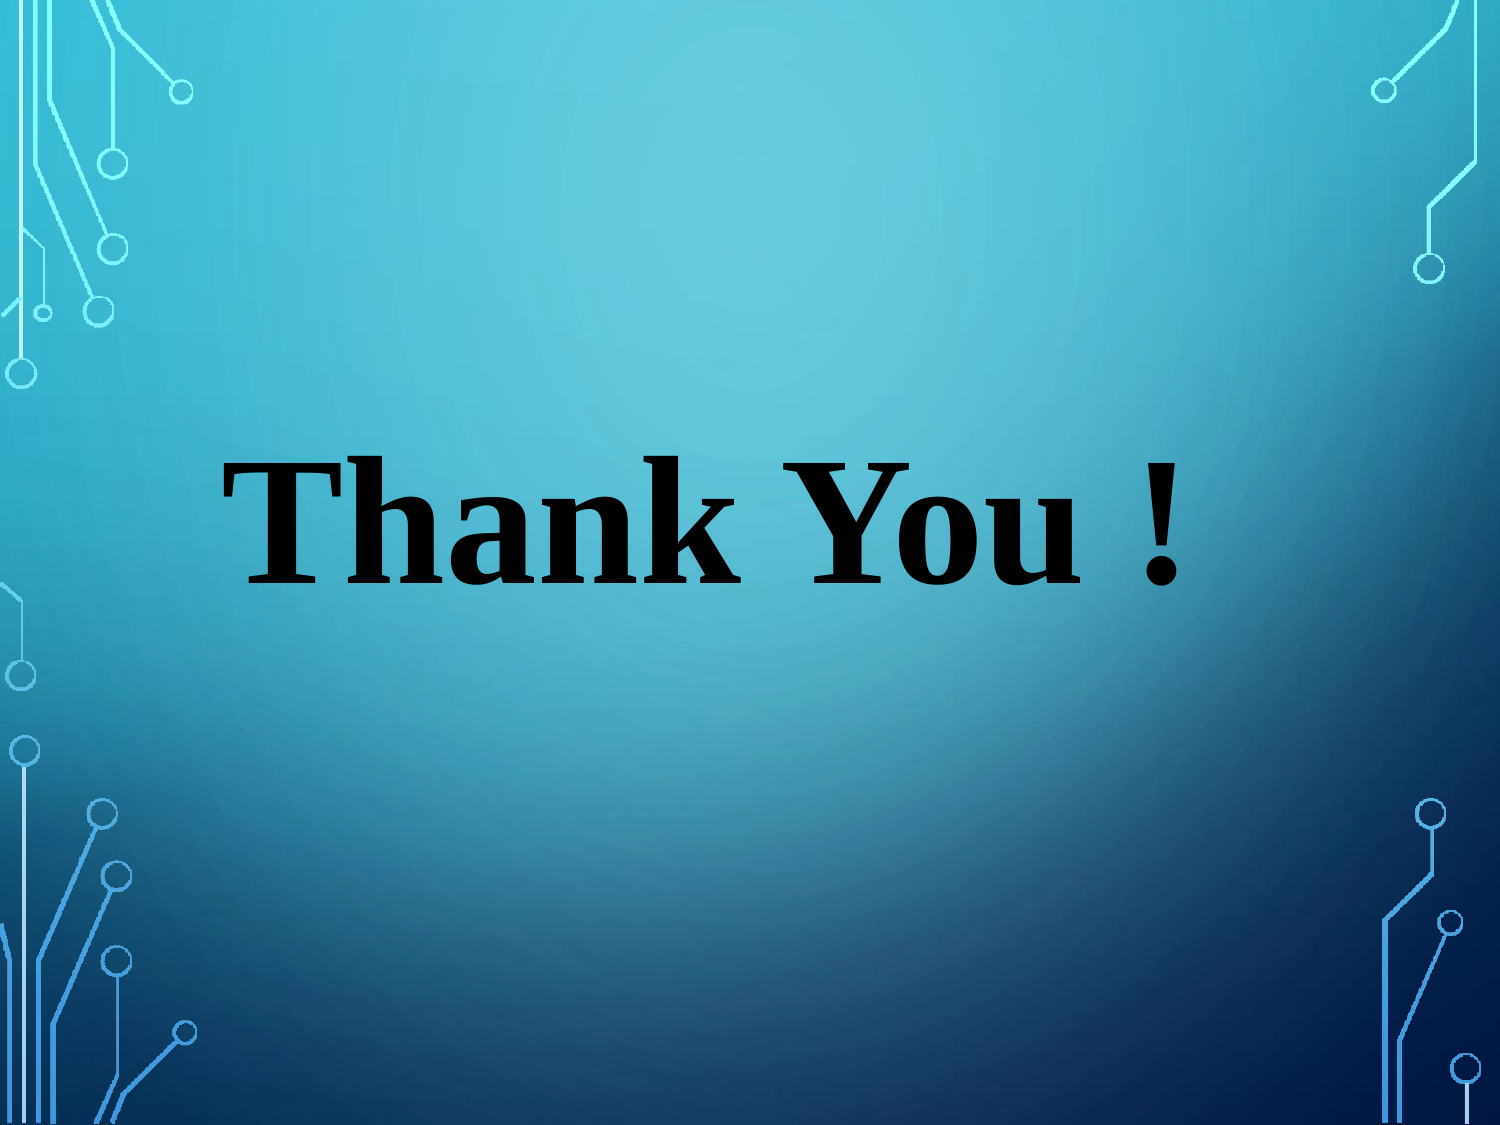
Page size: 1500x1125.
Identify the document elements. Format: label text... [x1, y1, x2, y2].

picture [0, 0, 1500, 1125]
title Thank You ! [221, 399, 1497, 623]
